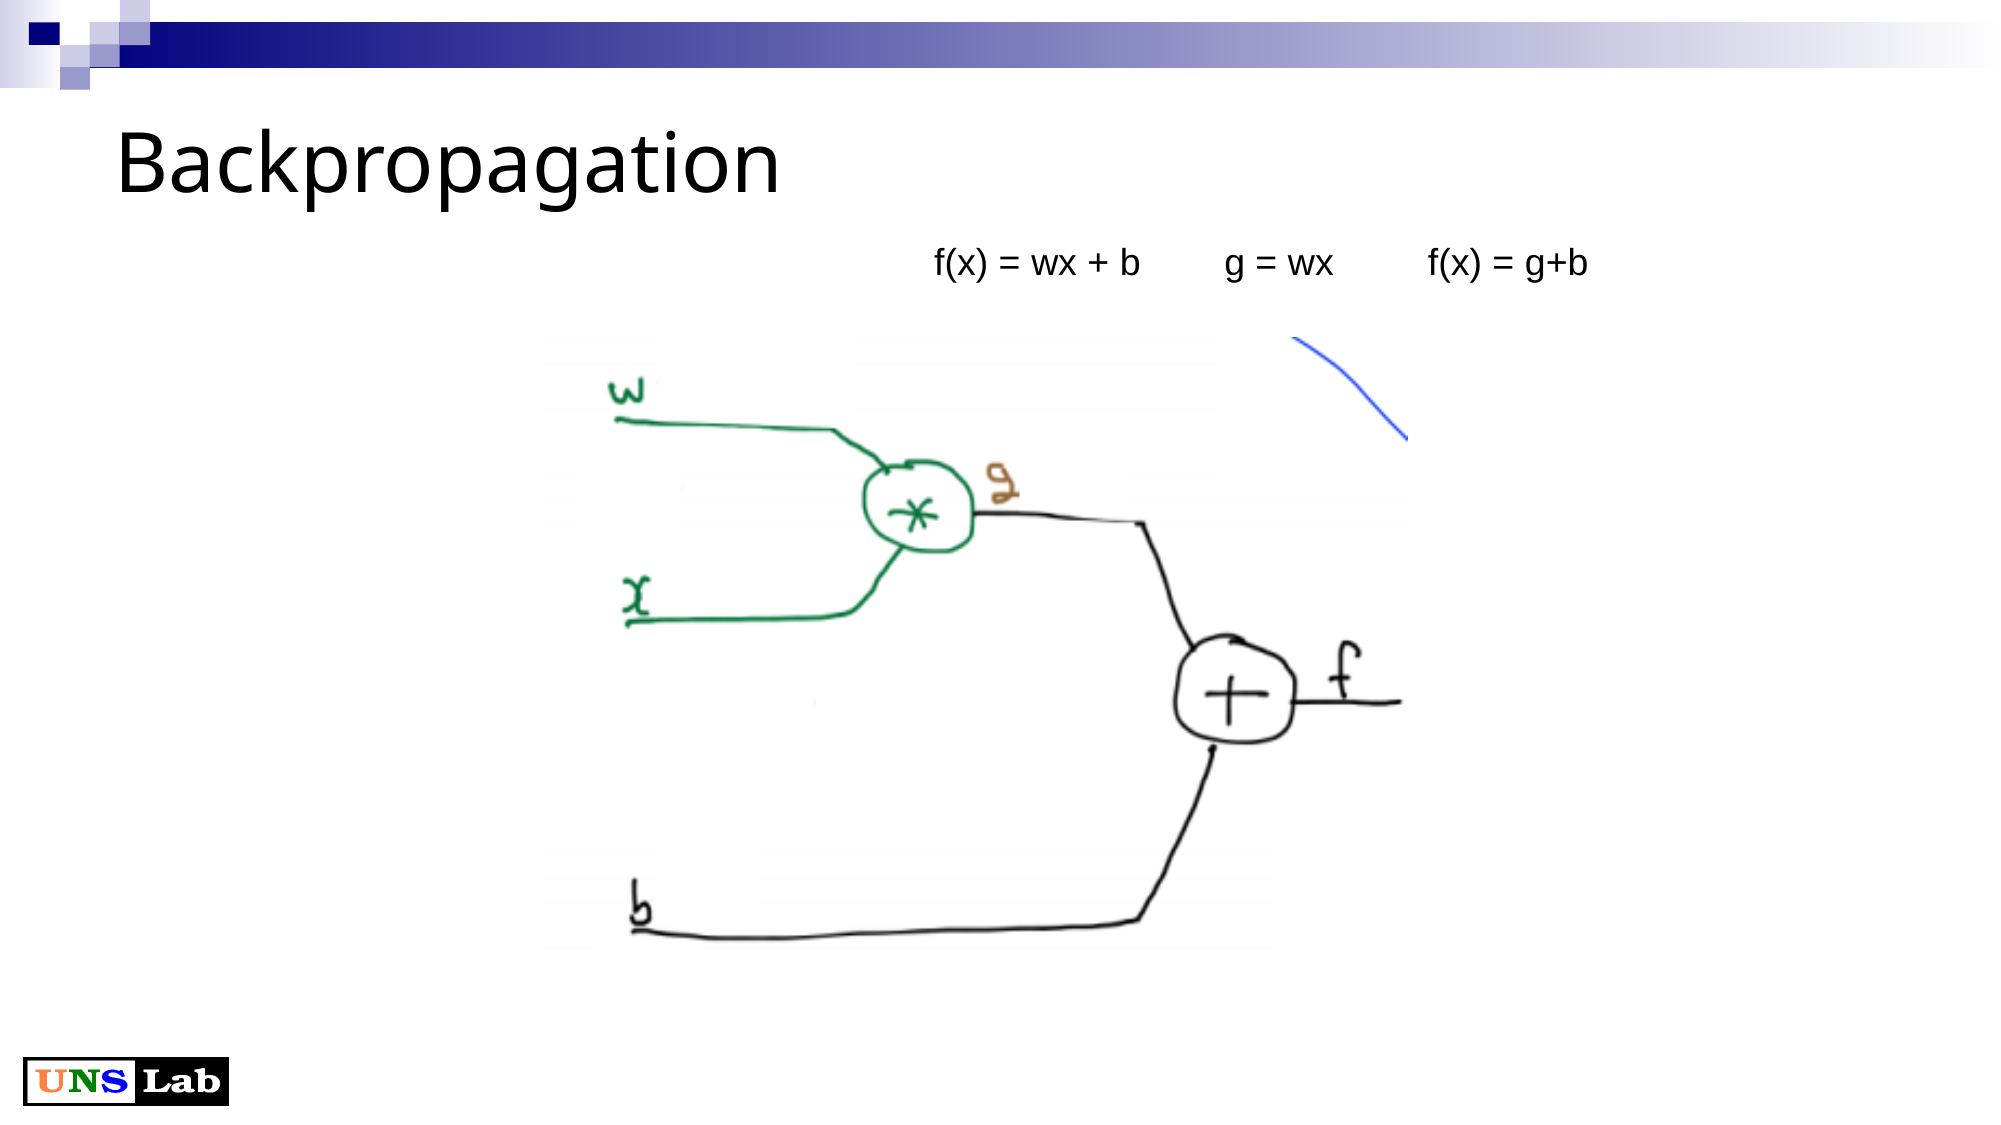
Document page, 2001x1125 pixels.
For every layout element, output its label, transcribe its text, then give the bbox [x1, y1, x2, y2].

text_box f(x) = wx + b g = wx f(x) = g+b [919, 230, 1605, 290]
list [538, 337, 1408, 975]
picture [23, 1057, 229, 1106]
title Backpropagation [99, 75, 1900, 244]
